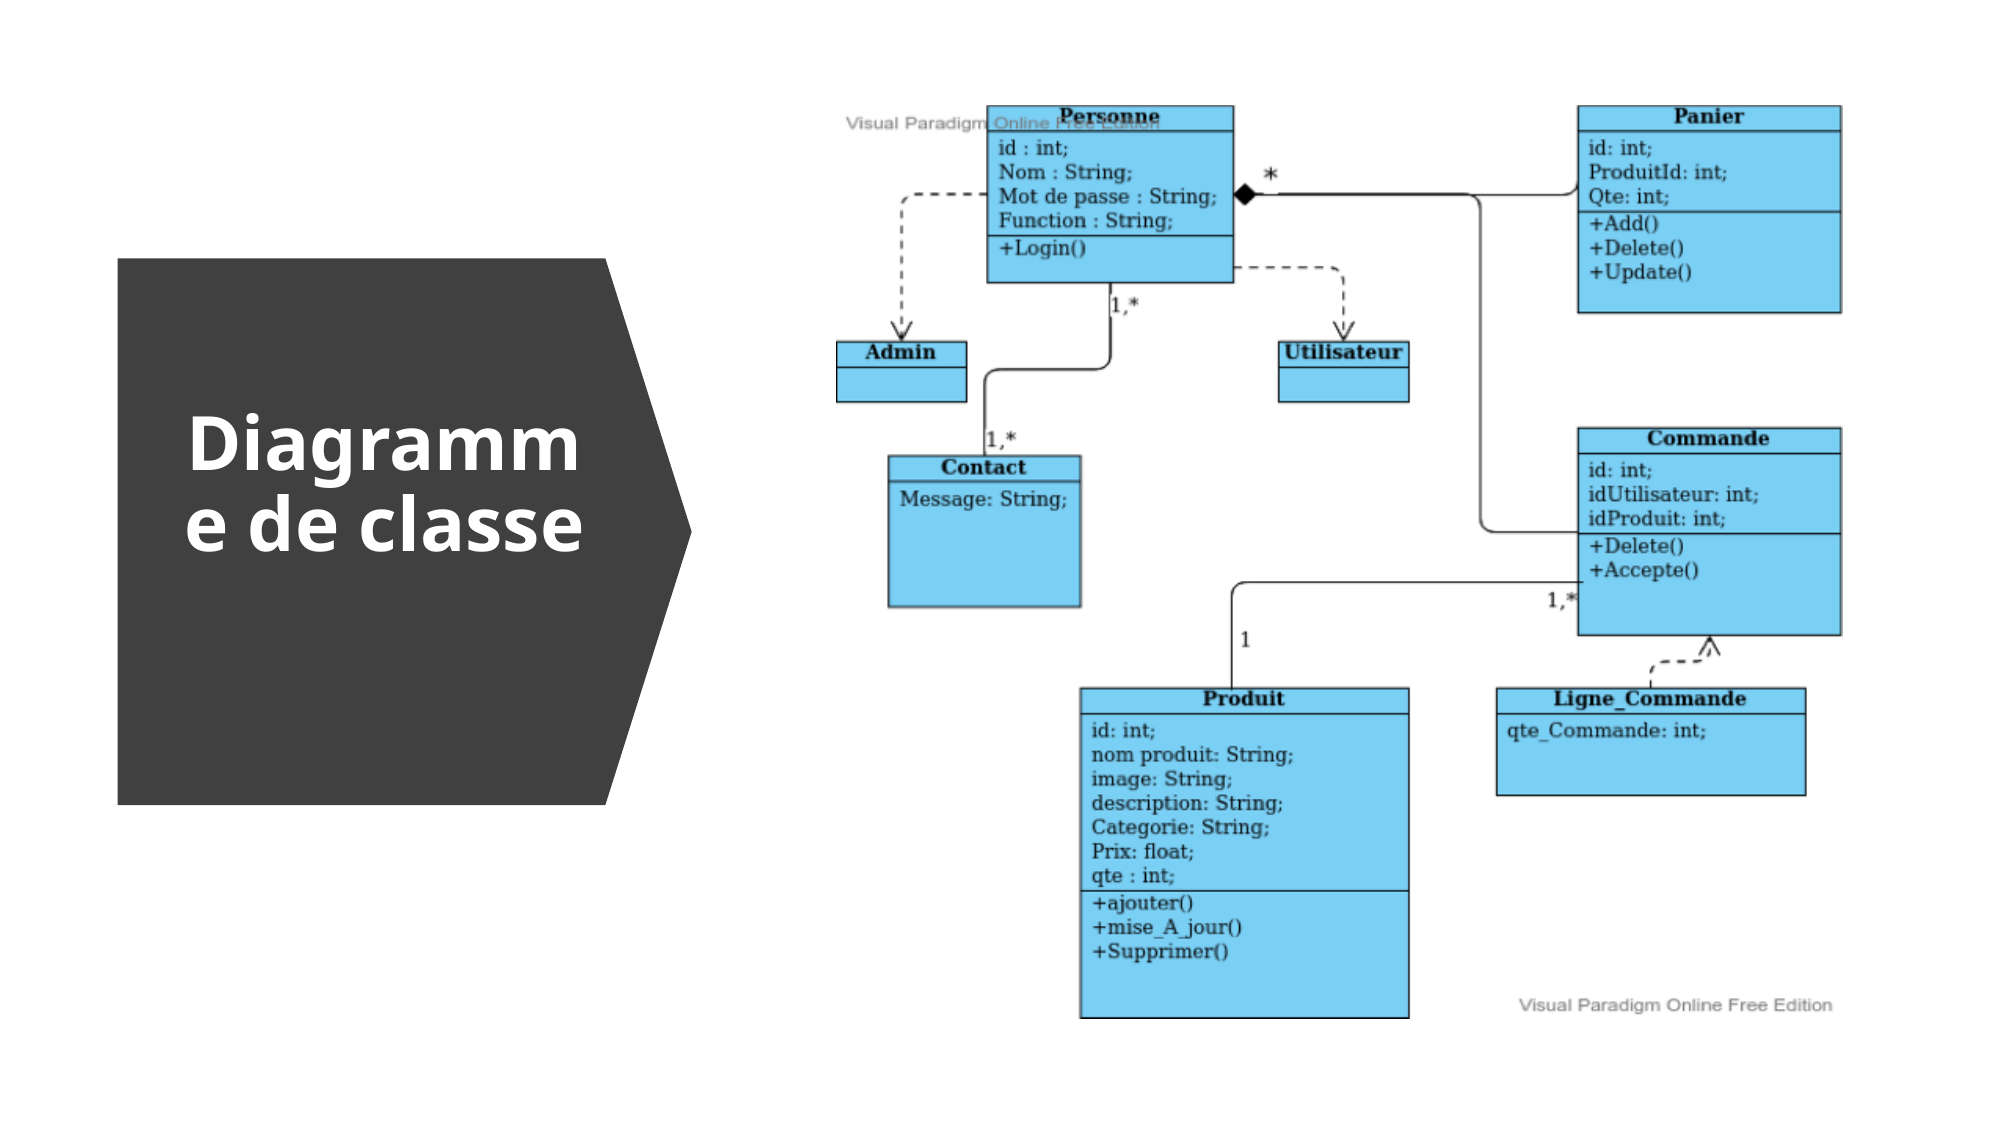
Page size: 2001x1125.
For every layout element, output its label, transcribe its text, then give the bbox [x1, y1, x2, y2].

text_box [115, 256, 694, 808]
picture [836, 105, 1844, 1020]
title Diagramme de classe [168, 322, 600, 741]
